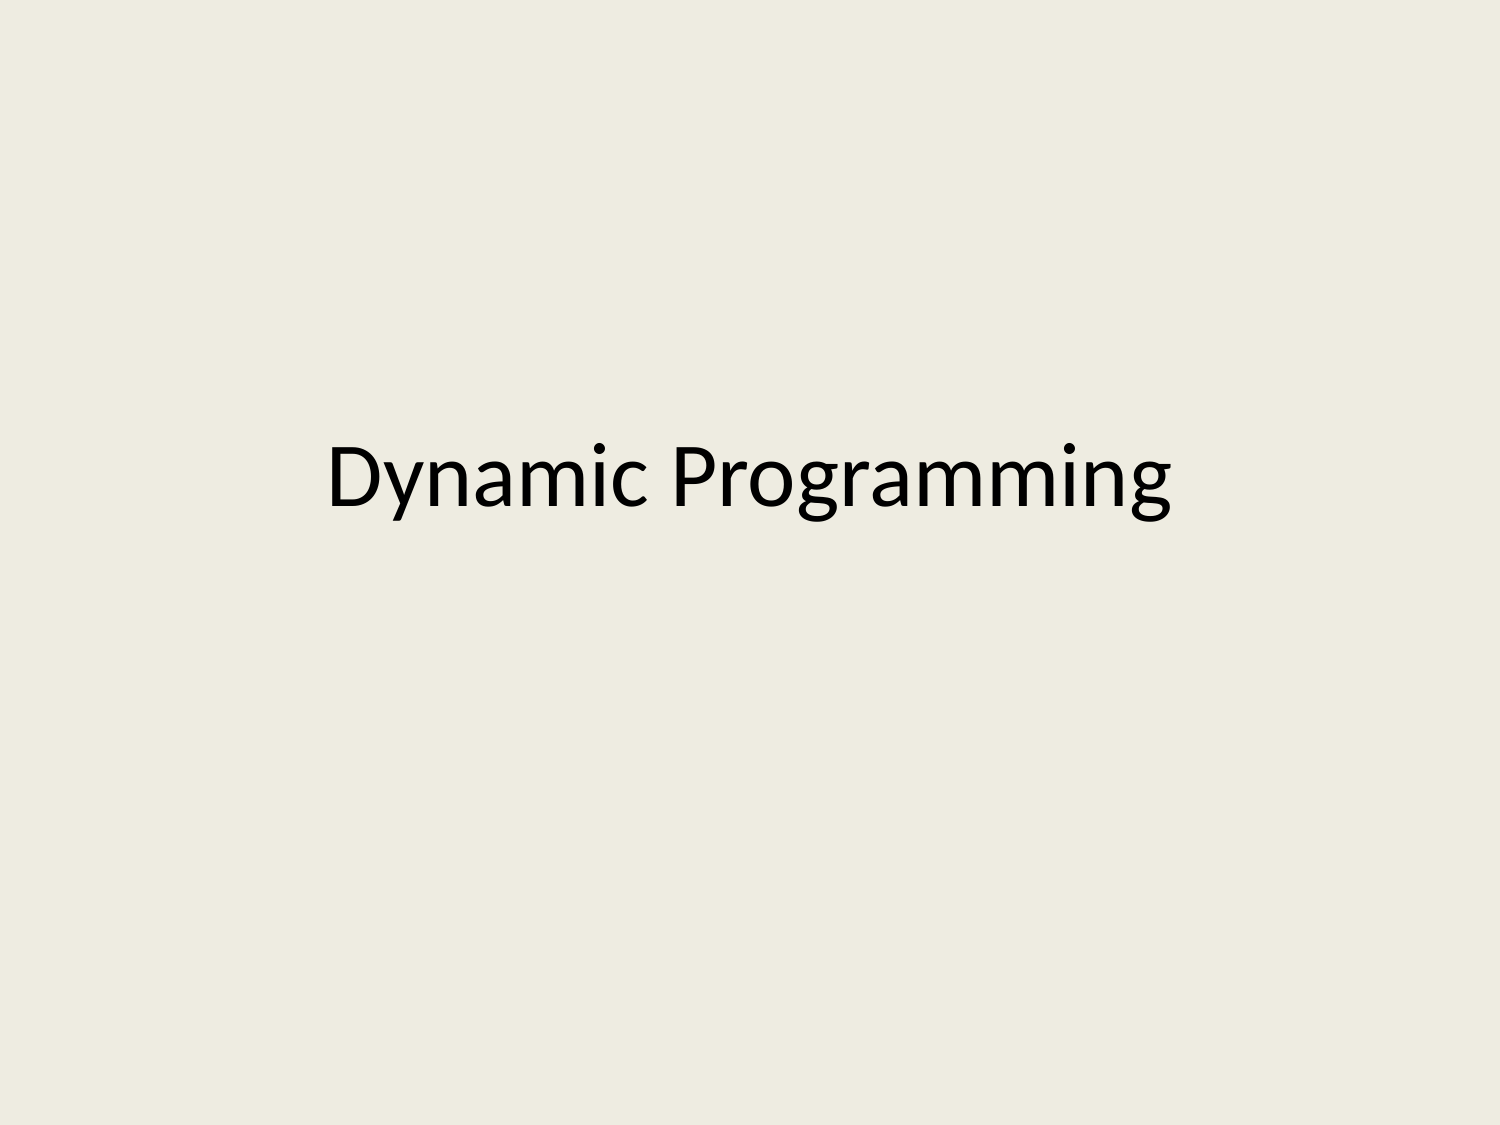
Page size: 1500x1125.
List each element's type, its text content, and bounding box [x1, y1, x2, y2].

title Dynamic Programming [112, 349, 1388, 591]
